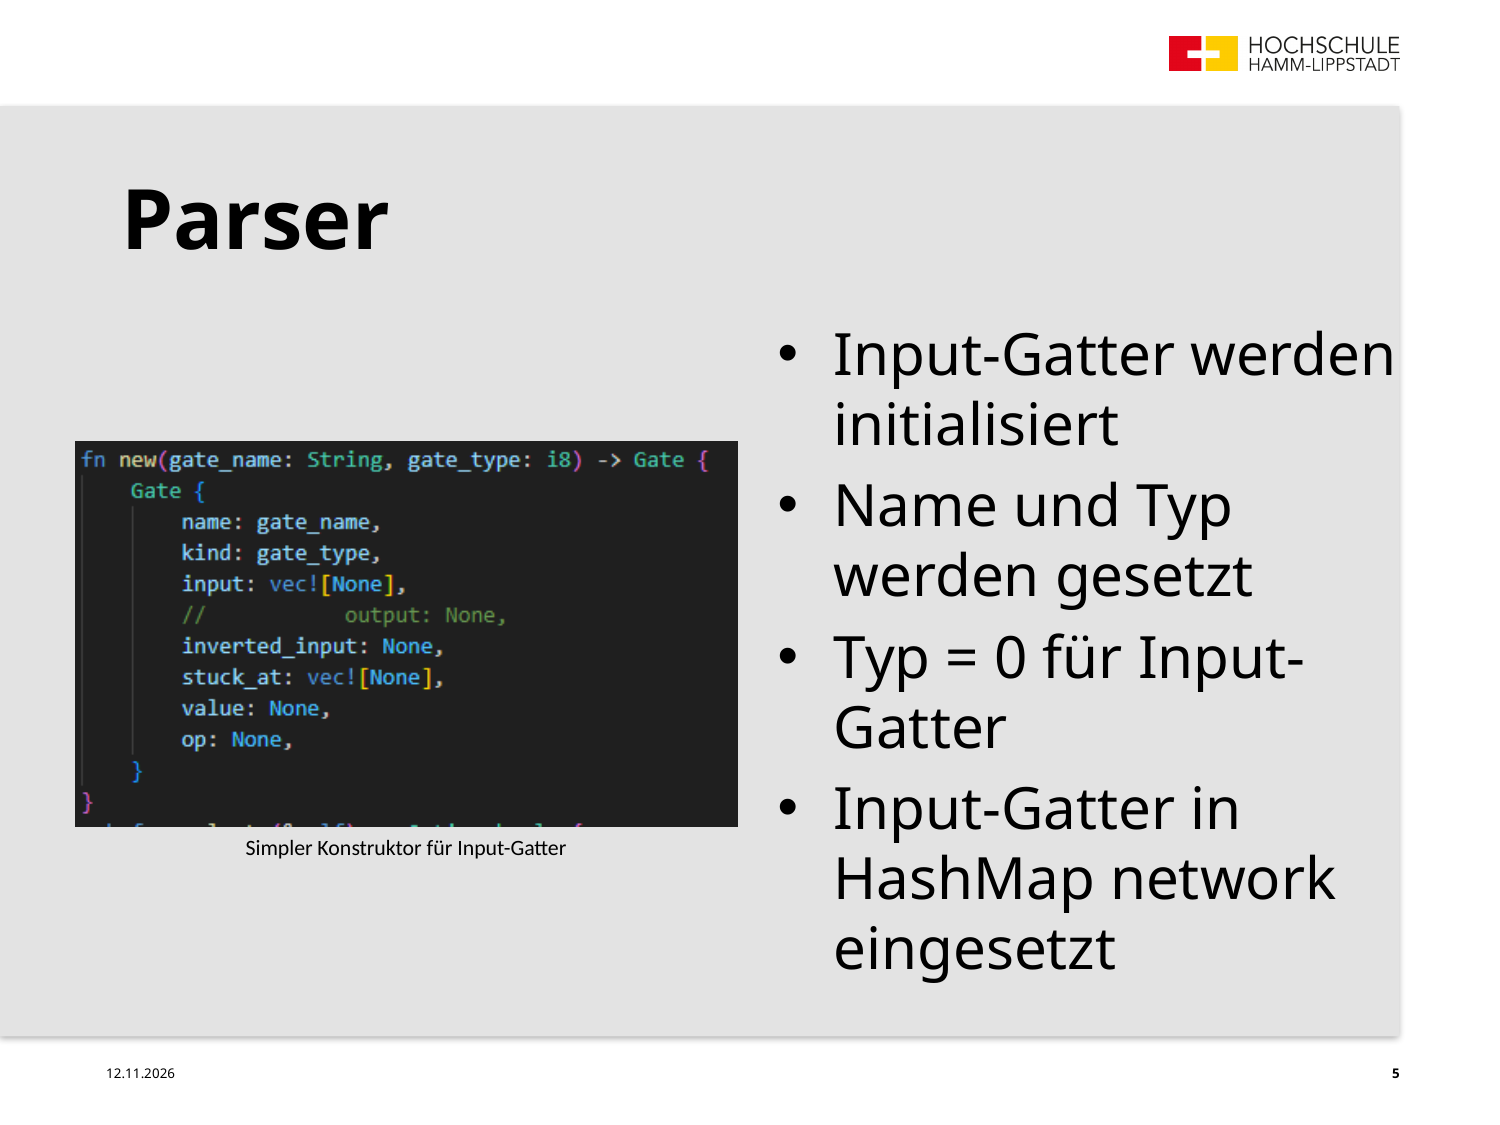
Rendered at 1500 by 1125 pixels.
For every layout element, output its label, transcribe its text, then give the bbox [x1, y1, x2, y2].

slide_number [106, 1065, 457, 1084]
picture [74, 440, 738, 827]
picture [1169, 36, 1400, 71]
title Parser [106, 122, 1366, 310]
text_box Simpler Konstruktor für Input-Gatter [230, 835, 582, 868]
list Input-Gatter werden initialisiert Name und Typ werden gesetzt Typ = 0 für Input-Gatter Input-Gatter in HashMap network eingesetzt [762, 309, 1425, 1053]
slide_number 5 [1049, 1065, 1400, 1084]
